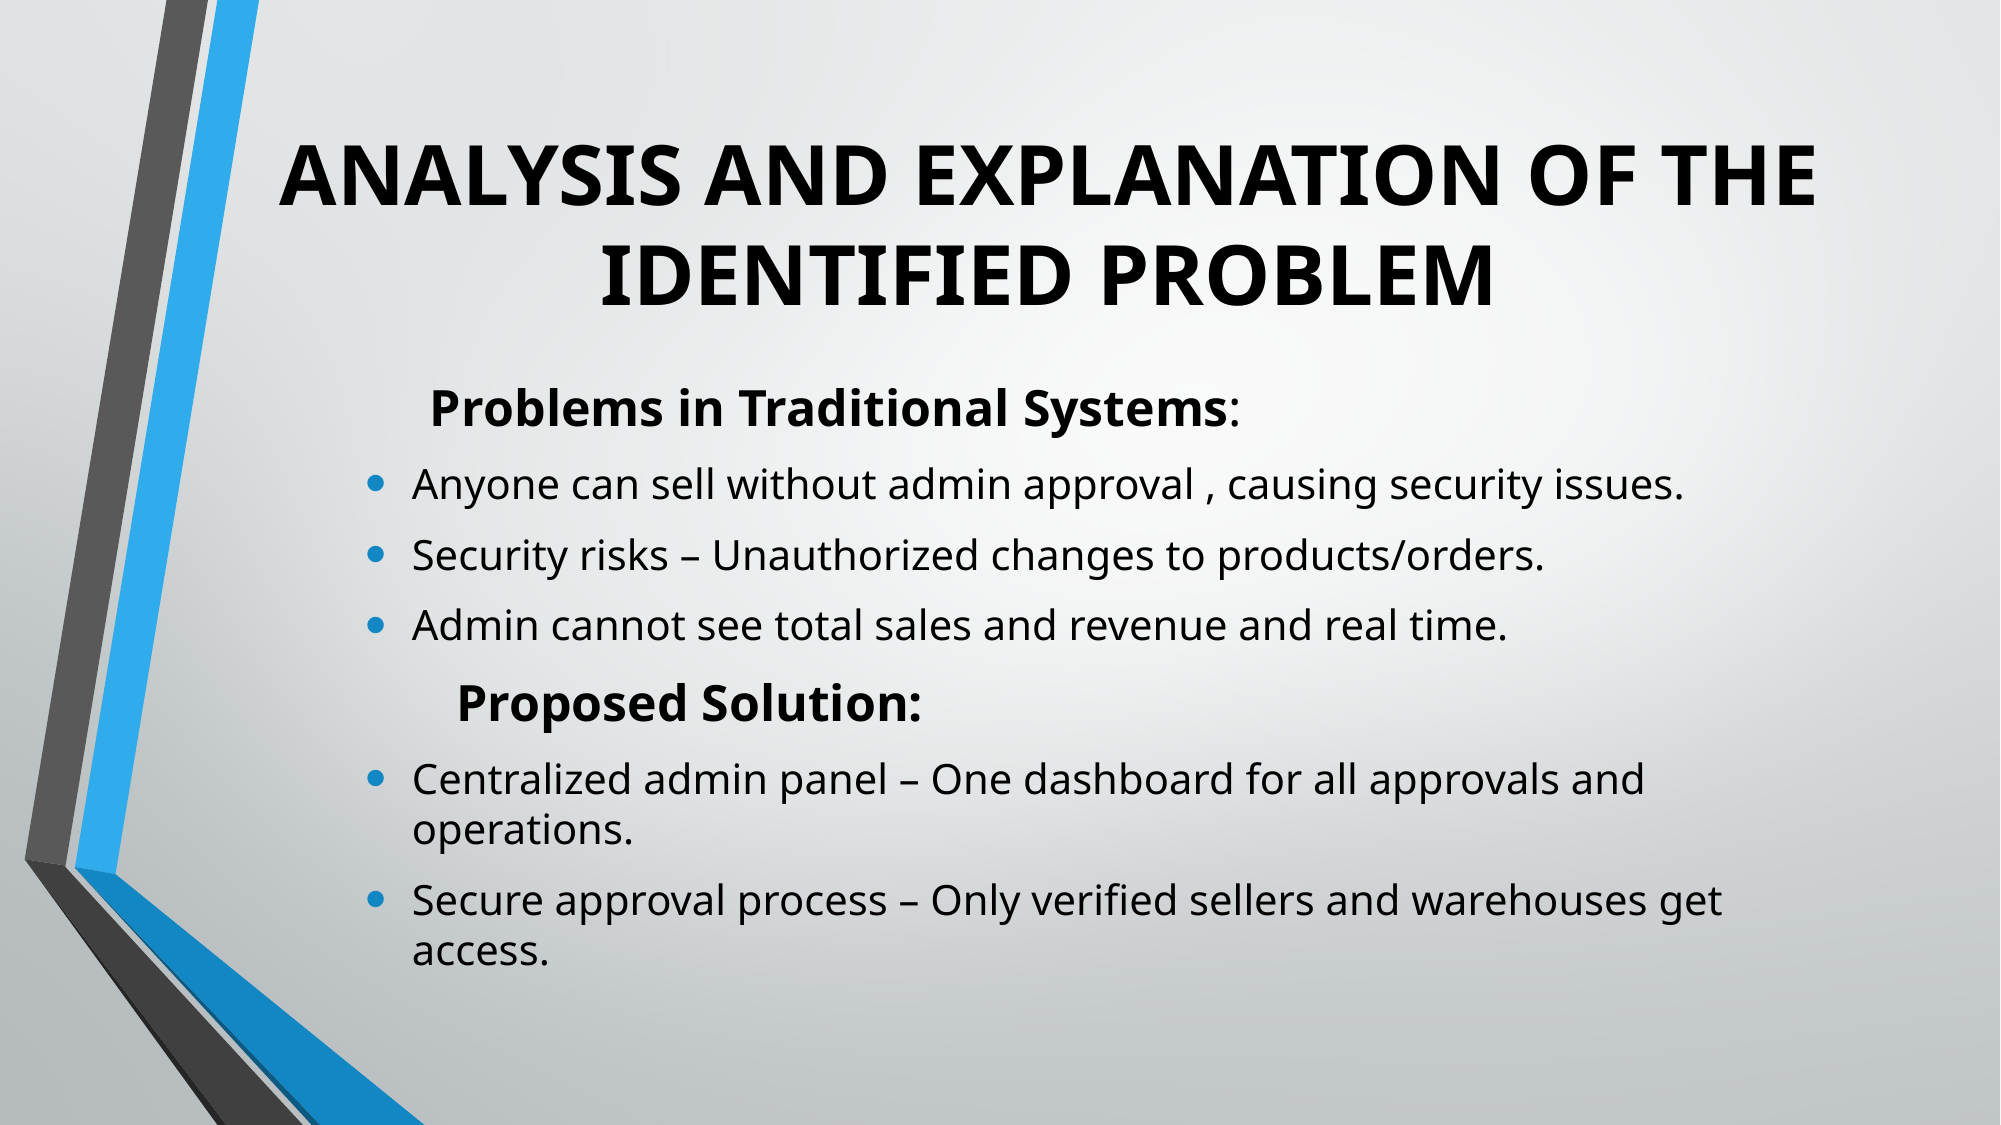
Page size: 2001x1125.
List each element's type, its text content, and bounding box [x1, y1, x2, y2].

list Problems in Traditional Systems: Anyone can sell without admin approval , causing security issues. Security risks – Unauthorized changes to products/orders. Admin cannot see total sales and revenue and real time. Proposed Solution: Centralized admin panel – One dashboard for all approvals and operations. Secure approval process – Only verified sellers and warehouses get access. [350, 399, 1887, 950]
title ANALYSIS AND EXPLANATION OF THE IDENTIFIED PROBLEM [212, 45, 1887, 400]
